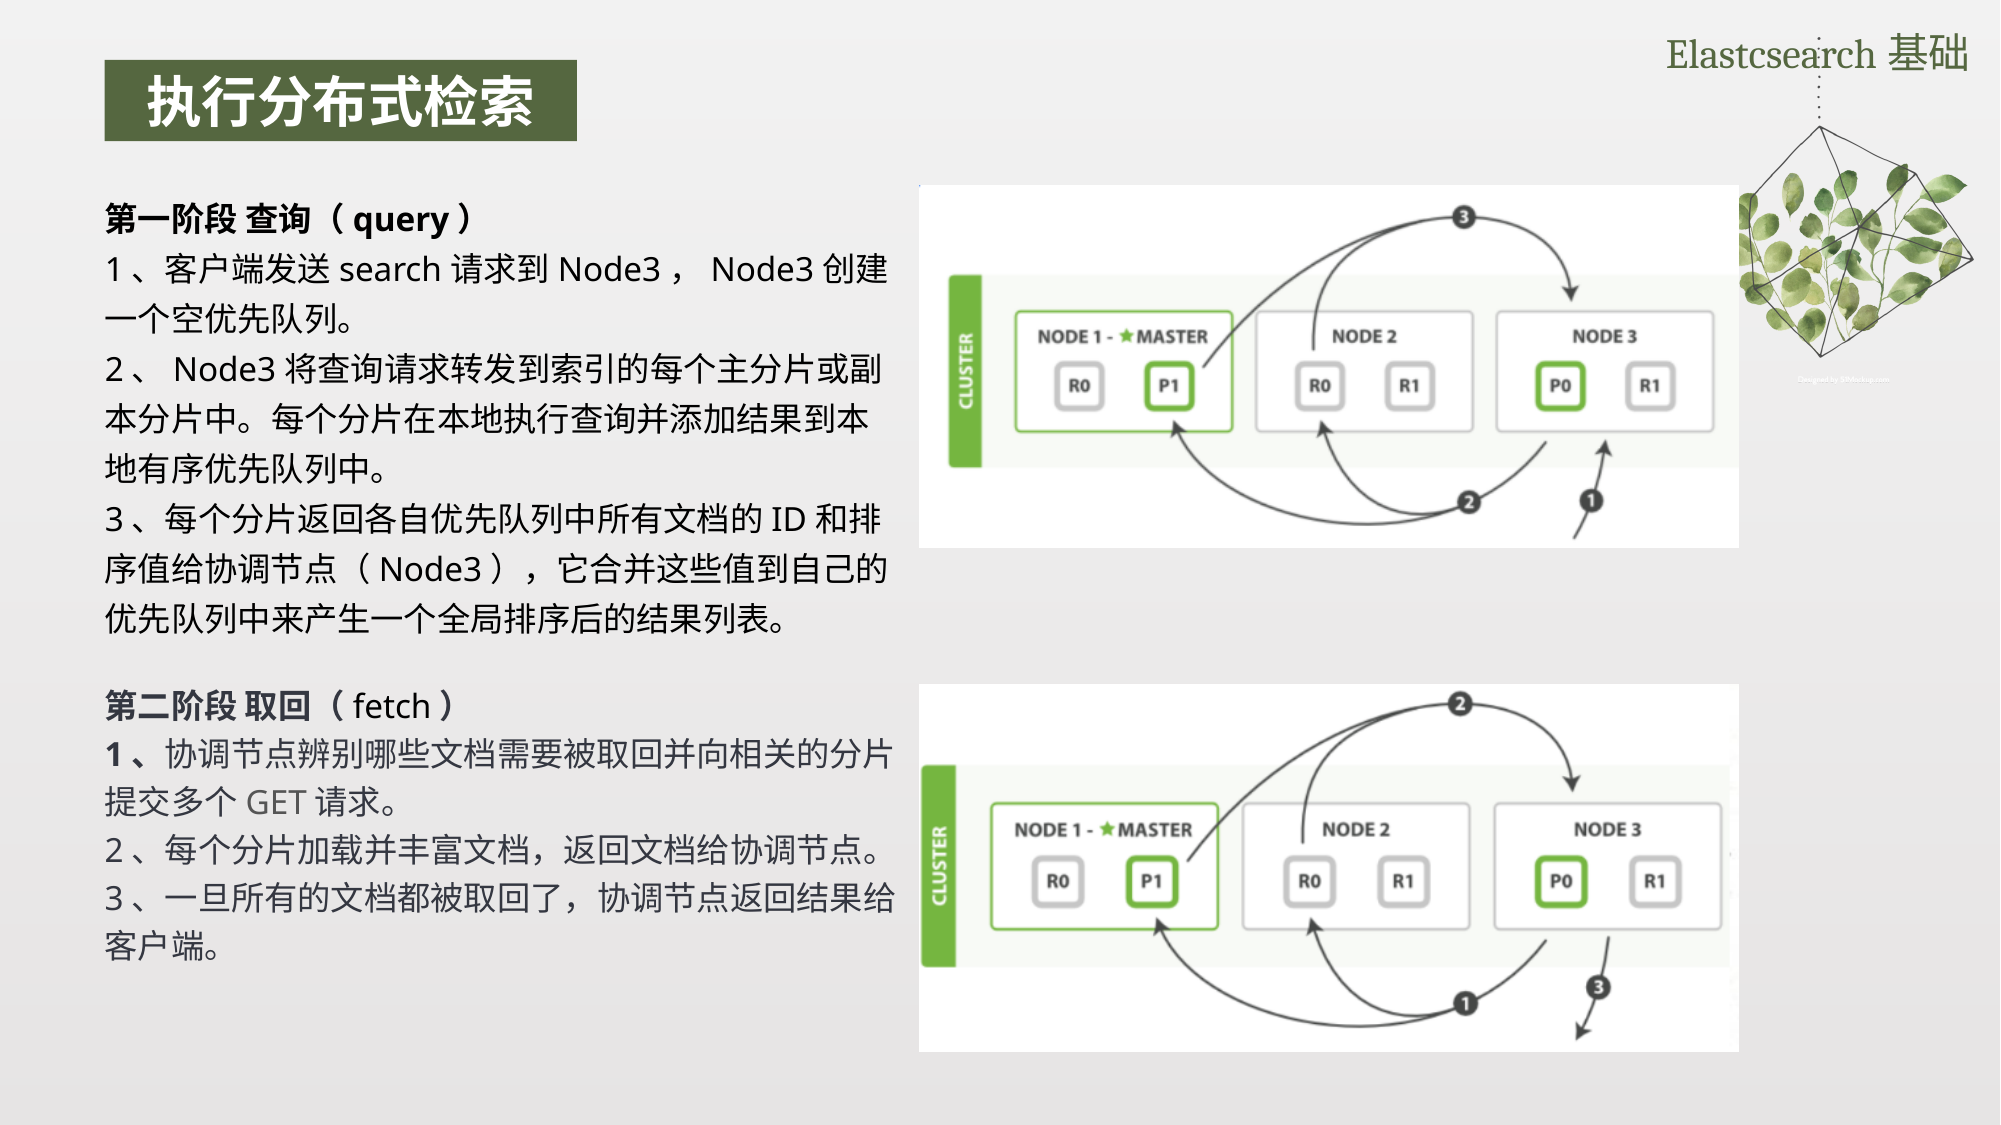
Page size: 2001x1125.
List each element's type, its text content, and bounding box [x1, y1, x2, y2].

picture [919, 11, 2000, 548]
text_box 第一阶段 查询（query） 1、客户端发送search请求到Node3，Node3创建一个空优先队列。 2、Node3将查询请求转发到索引的每个主分片或副本分片中。每个分片在本地执行查询并添加结果到本地有序优先队列中。 3、每个分片返回各自优先队列中所有文档的ID和排序值给协调节点（Node3），它合并这些值到自己的优先队列中来产生一个全局排序后的结果列表。 [104, 187, 892, 639]
text_box 执行分布式检索 [104, 59, 577, 142]
text_box 第二阶段 取回（fetch） 1、协调节点辨别哪些文档需要被取回并向相关的分片提交多个GET请求。 2、每个分片加载并丰富文档，返回文档给协调节点。 3、一旦所有的文档都被取回了，协调节点返回结果给客户端。 [104, 677, 904, 965]
text_box Elastcsearch基础 [1651, 19, 1677, 84]
picture [919, 684, 1739, 1052]
